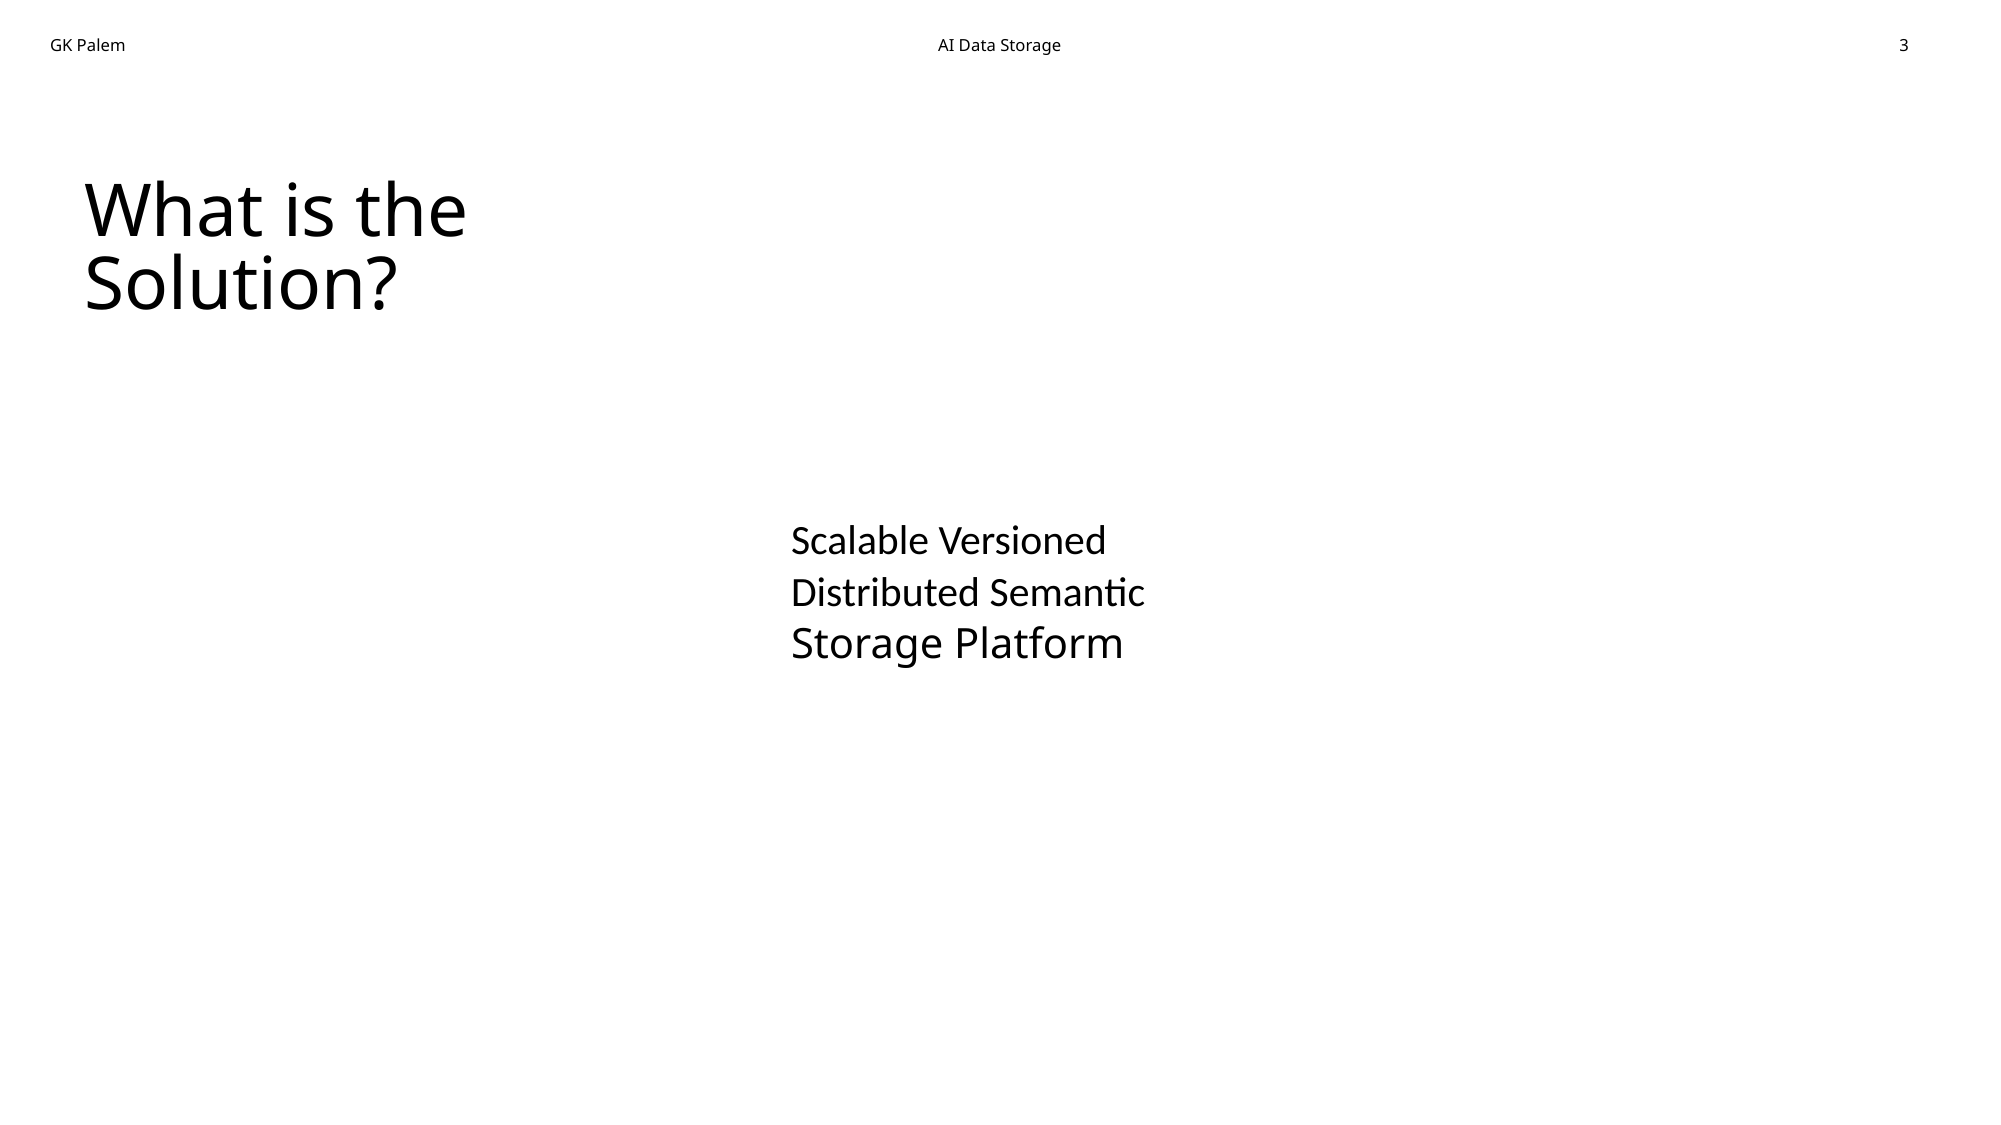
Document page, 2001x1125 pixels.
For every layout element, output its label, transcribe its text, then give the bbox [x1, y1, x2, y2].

text_box Scalable Versioned Distributed Semantic Storage Platform [776, 502, 1224, 674]
text_box What is the Solution? [69, 170, 659, 332]
